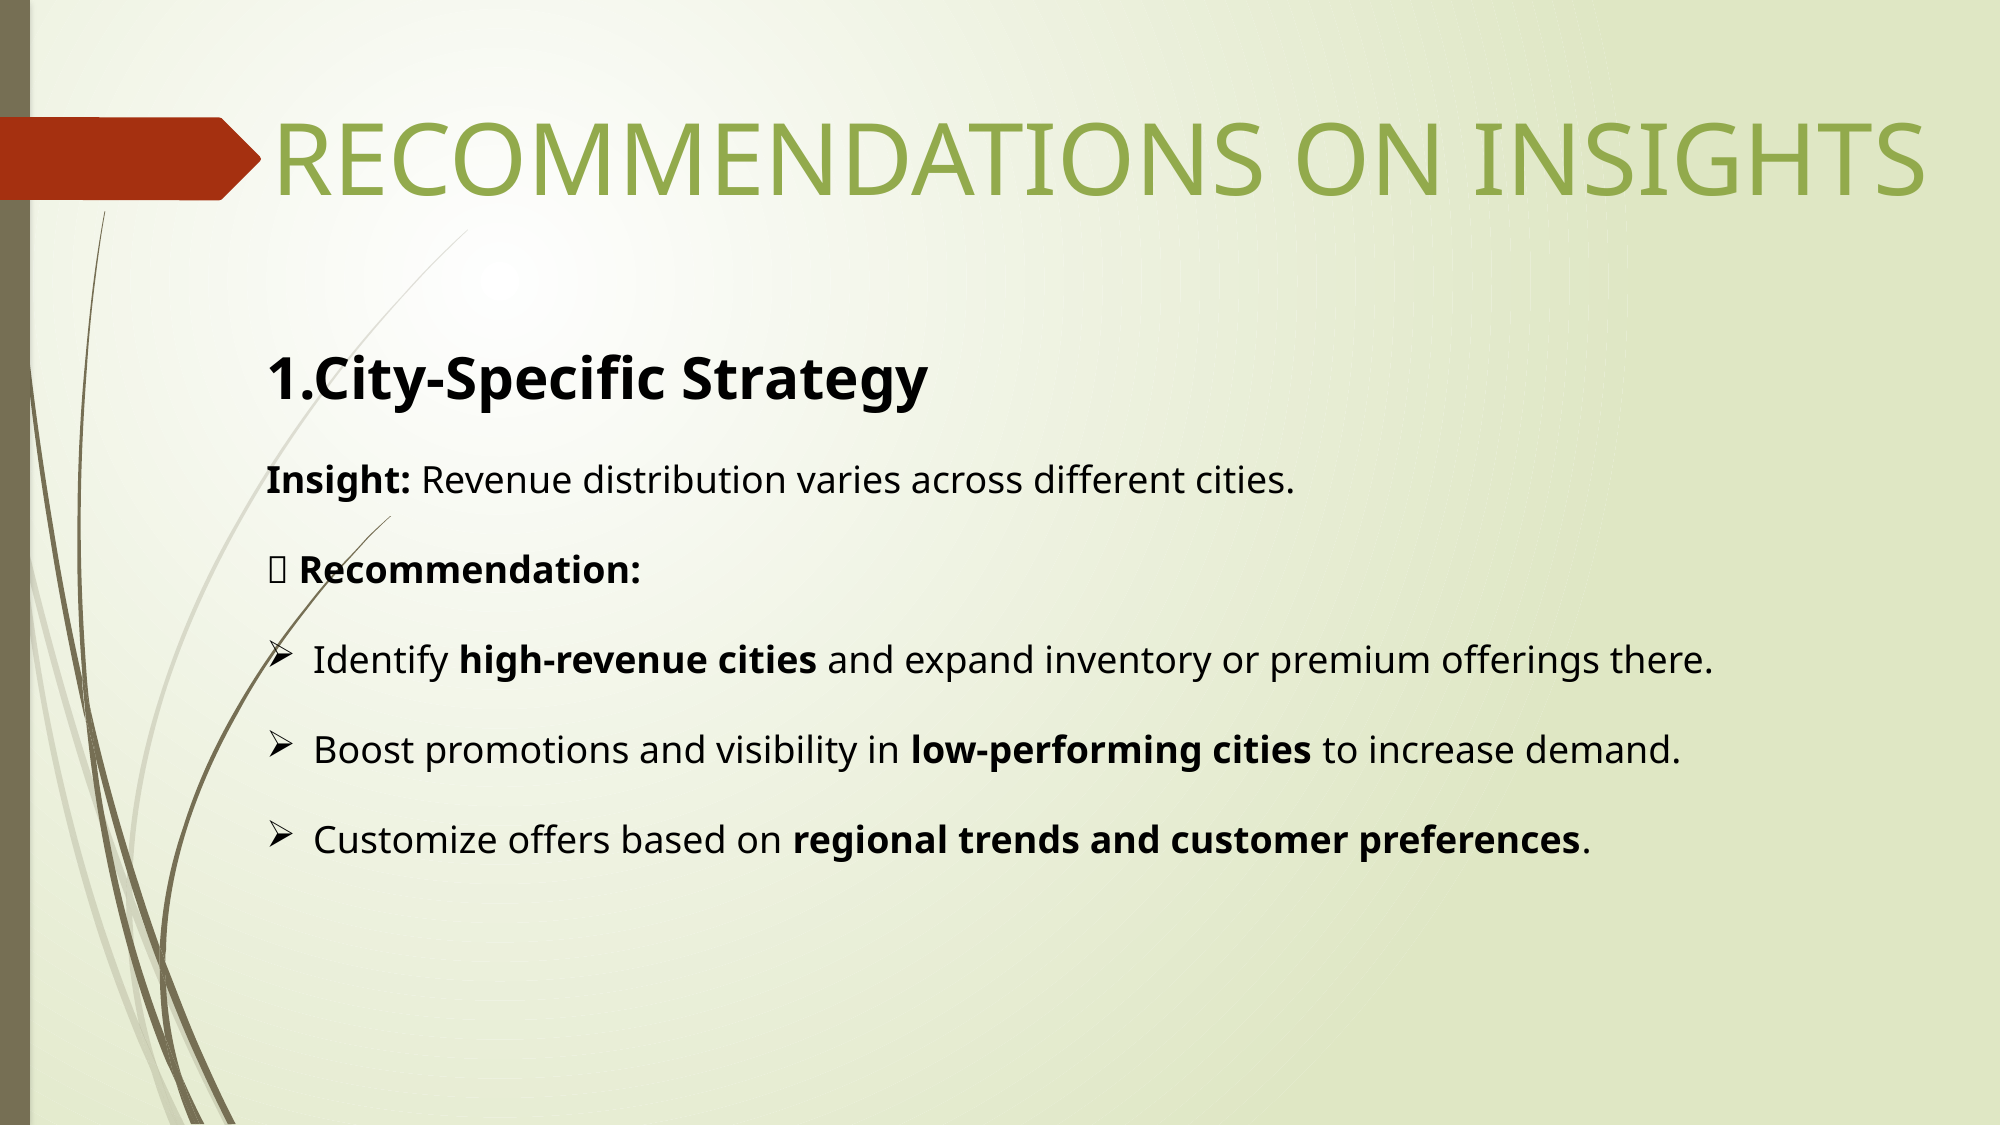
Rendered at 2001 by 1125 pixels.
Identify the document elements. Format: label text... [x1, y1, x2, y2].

text_box 1.City-Specific Strategy Insight: Revenue distribution varies across different cities. ✅ Recommendation: Identify high-revenue cities and expand inventory or premium offerings there. Boost promotions and visibility in low-performing cities to increase demand. Customize offers based on regional trends and customer preferences. [251, 264, 1850, 869]
text_box RECOMMENDATIONS ON INSIGHTS [255, 87, 1945, 223]
